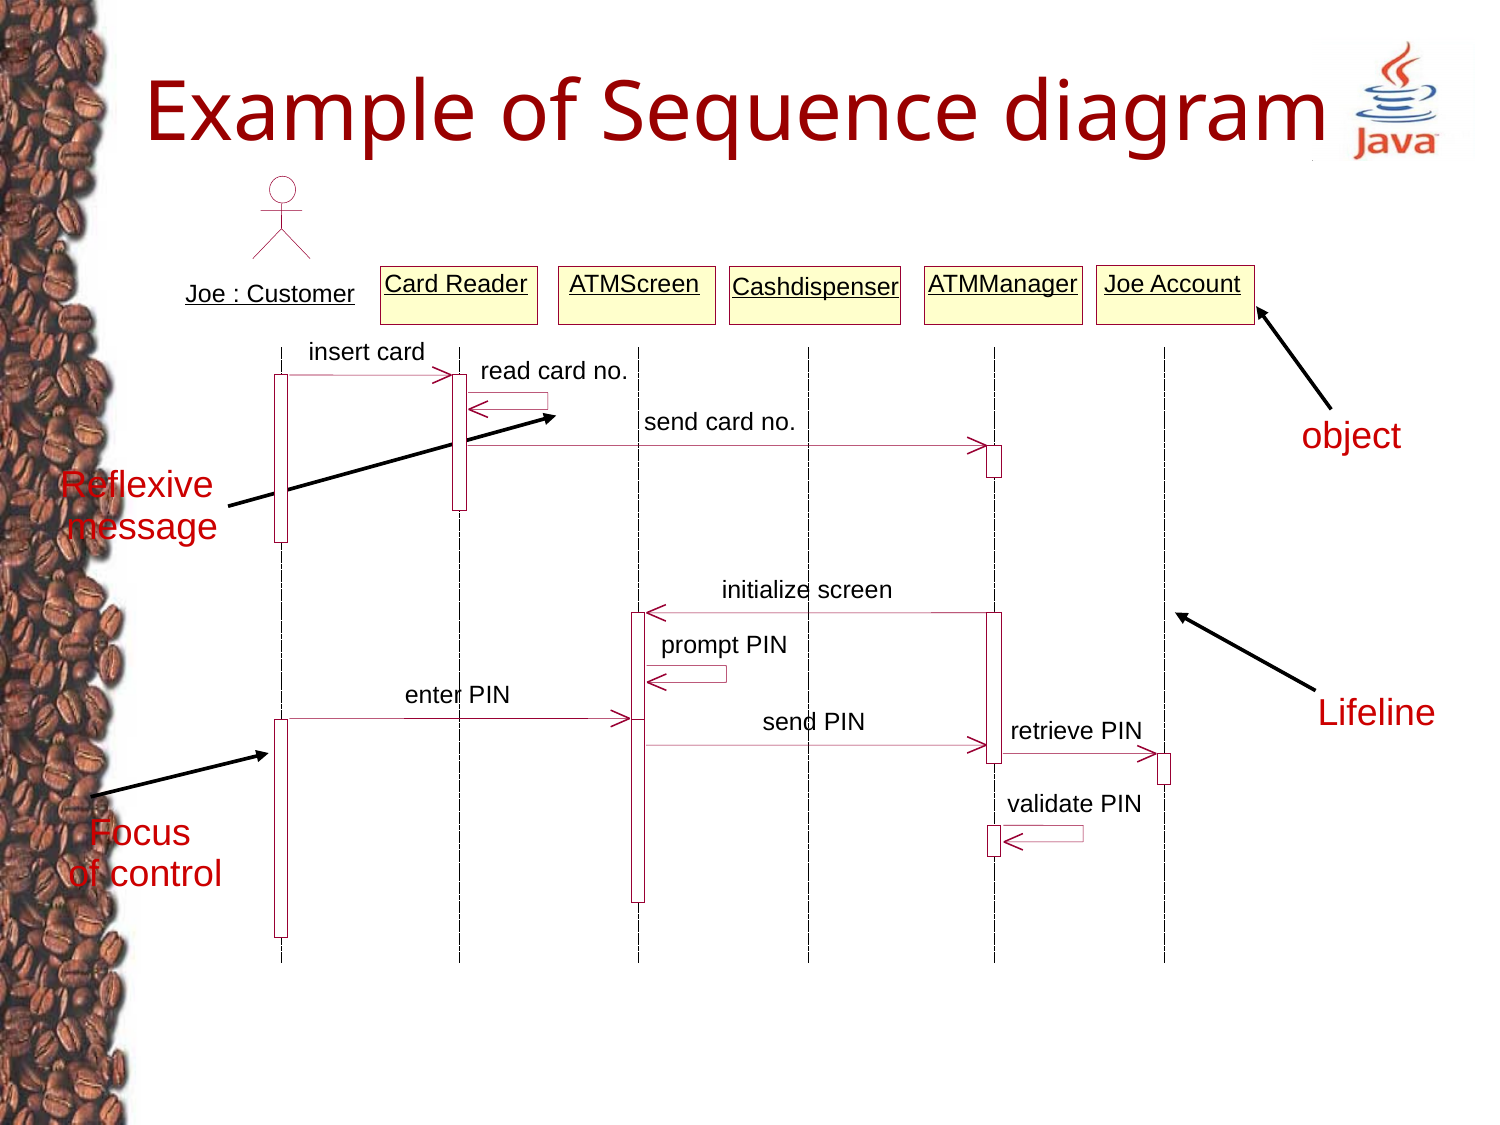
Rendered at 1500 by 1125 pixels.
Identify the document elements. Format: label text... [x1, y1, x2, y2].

text_box ATMManager [928, 270, 1078, 298]
text_box [631, 611, 645, 719]
text_box Focus of control [53, 804, 132, 903]
text_box send PIN [762, 708, 866, 736]
text_box [132, 129, 1299, 1084]
text_box [274, 719, 287, 938]
text_box send card no. [644, 408, 797, 437]
text_box [924, 265, 1082, 325]
text_box Example of Sequence diagram [62, 50, 1413, 175]
text_box retrieve PIN [1010, 716, 1143, 745]
text_box Lifeline [1302, 684, 1451, 741]
text_box [558, 265, 716, 325]
text_box [729, 265, 900, 325]
text_box object [1299, 407, 1417, 464]
text_box [380, 265, 538, 325]
text_box validate PIN [1007, 790, 1143, 819]
text_box ATMScreen [569, 270, 700, 298]
text_box read card no. [480, 357, 629, 385]
text_box Cashdispenser [732, 273, 900, 302]
text_box [452, 374, 467, 511]
text_box enter PIN [404, 681, 511, 710]
text_box initialize screen [721, 576, 893, 604]
text_box Joe : Customer [185, 280, 356, 309]
text_box [1096, 265, 1254, 325]
picture [0, 0, 141, 1125]
text_box [986, 445, 1001, 478]
text_box [1157, 753, 1171, 785]
text_box Reflexive message [45, 457, 132, 556]
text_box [252, 176, 311, 259]
text_box [274, 374, 287, 543]
text_box [986, 611, 1001, 764]
text_box [631, 719, 645, 903]
text_box Card Reader [384, 270, 528, 298]
text_box [987, 825, 1001, 857]
picture [1312, 37, 1475, 161]
text_box Joe Account [1104, 270, 1242, 298]
text_box insert card [308, 338, 426, 367]
text_box prompt PIN [660, 631, 788, 659]
